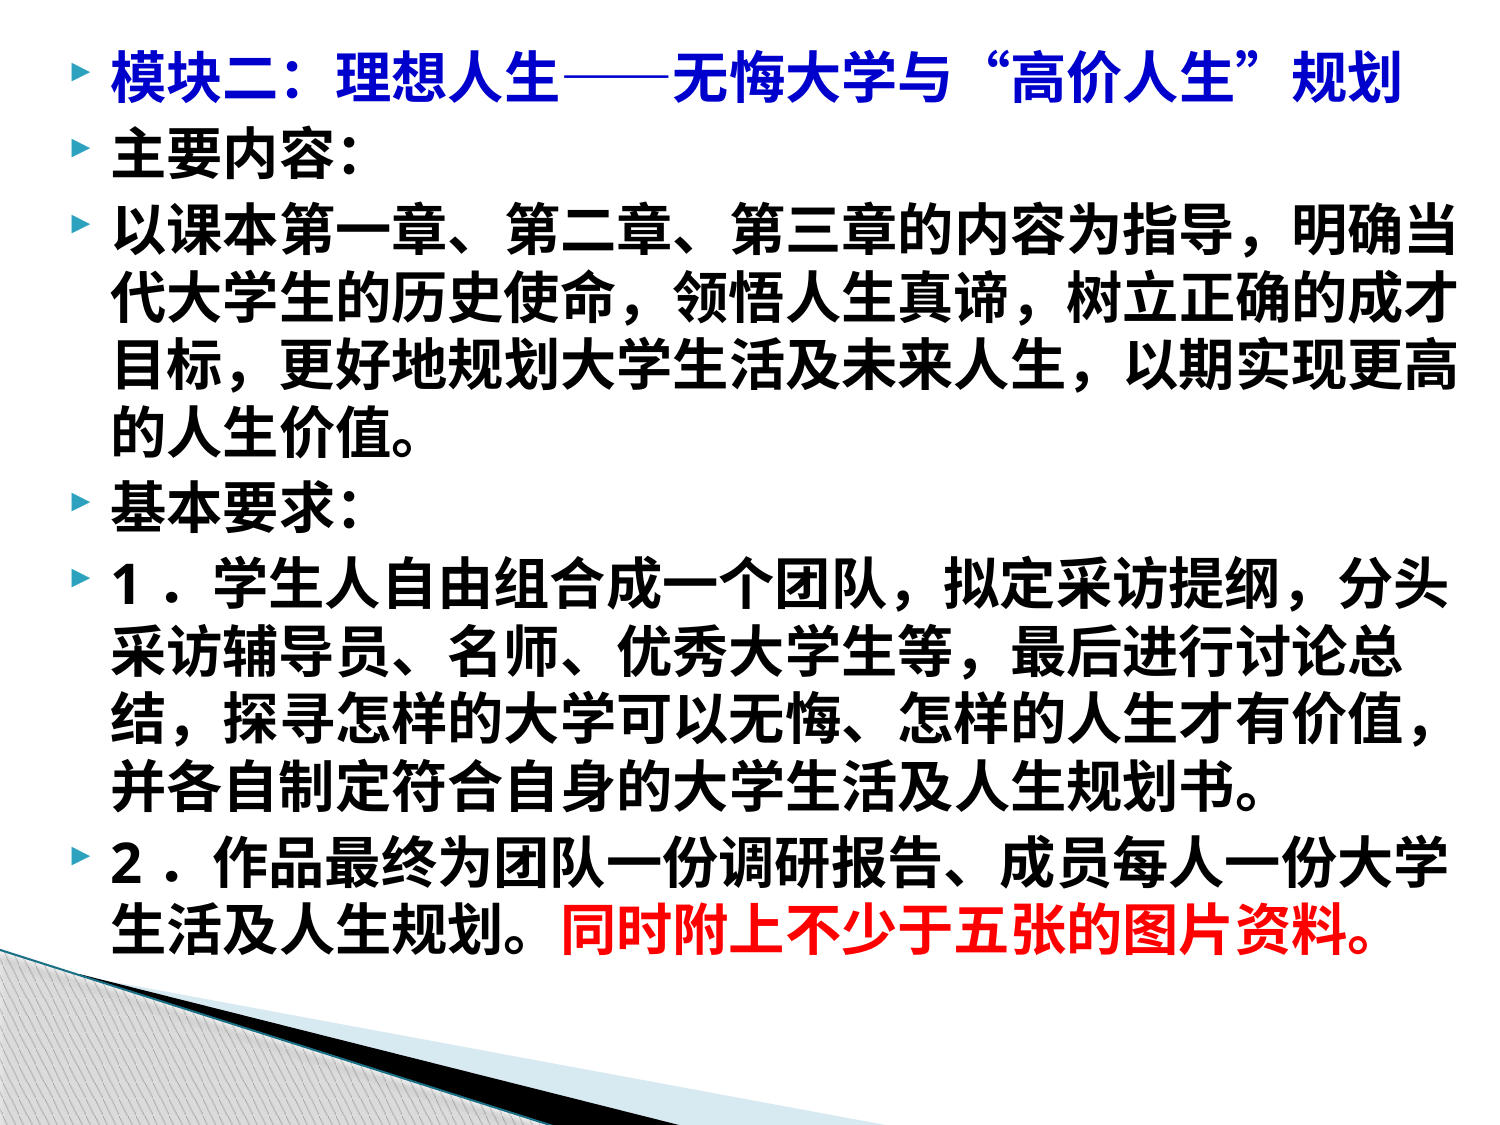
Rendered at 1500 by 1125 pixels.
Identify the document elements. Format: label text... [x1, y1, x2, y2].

list 模块二：理想人生——无悔大学与“高价人生”规划 主要内容： 以课本第一章、第二章、第三章的内容为指导，明确当代大学生的历史使命，领悟人生真谛，树立正确的成才目标，更好地规划大学生活及未来人生，以期实现更高的人生价值。 基本要求： 1．学生人自由组合成一个团队，拟定采访提纲，分头采访辅导员、名师、优秀大学生等，最后进行讨论总结，探寻怎样的大学可以无悔、怎样的人生才有价值，并各自制定符合自身的大学生活及人生规划书。 2．作品最终为团队一份调研报告、成员每人一份大学生活及人生规划。同时附上不少于五张的图片资料。 [35, 35, 1476, 953]
